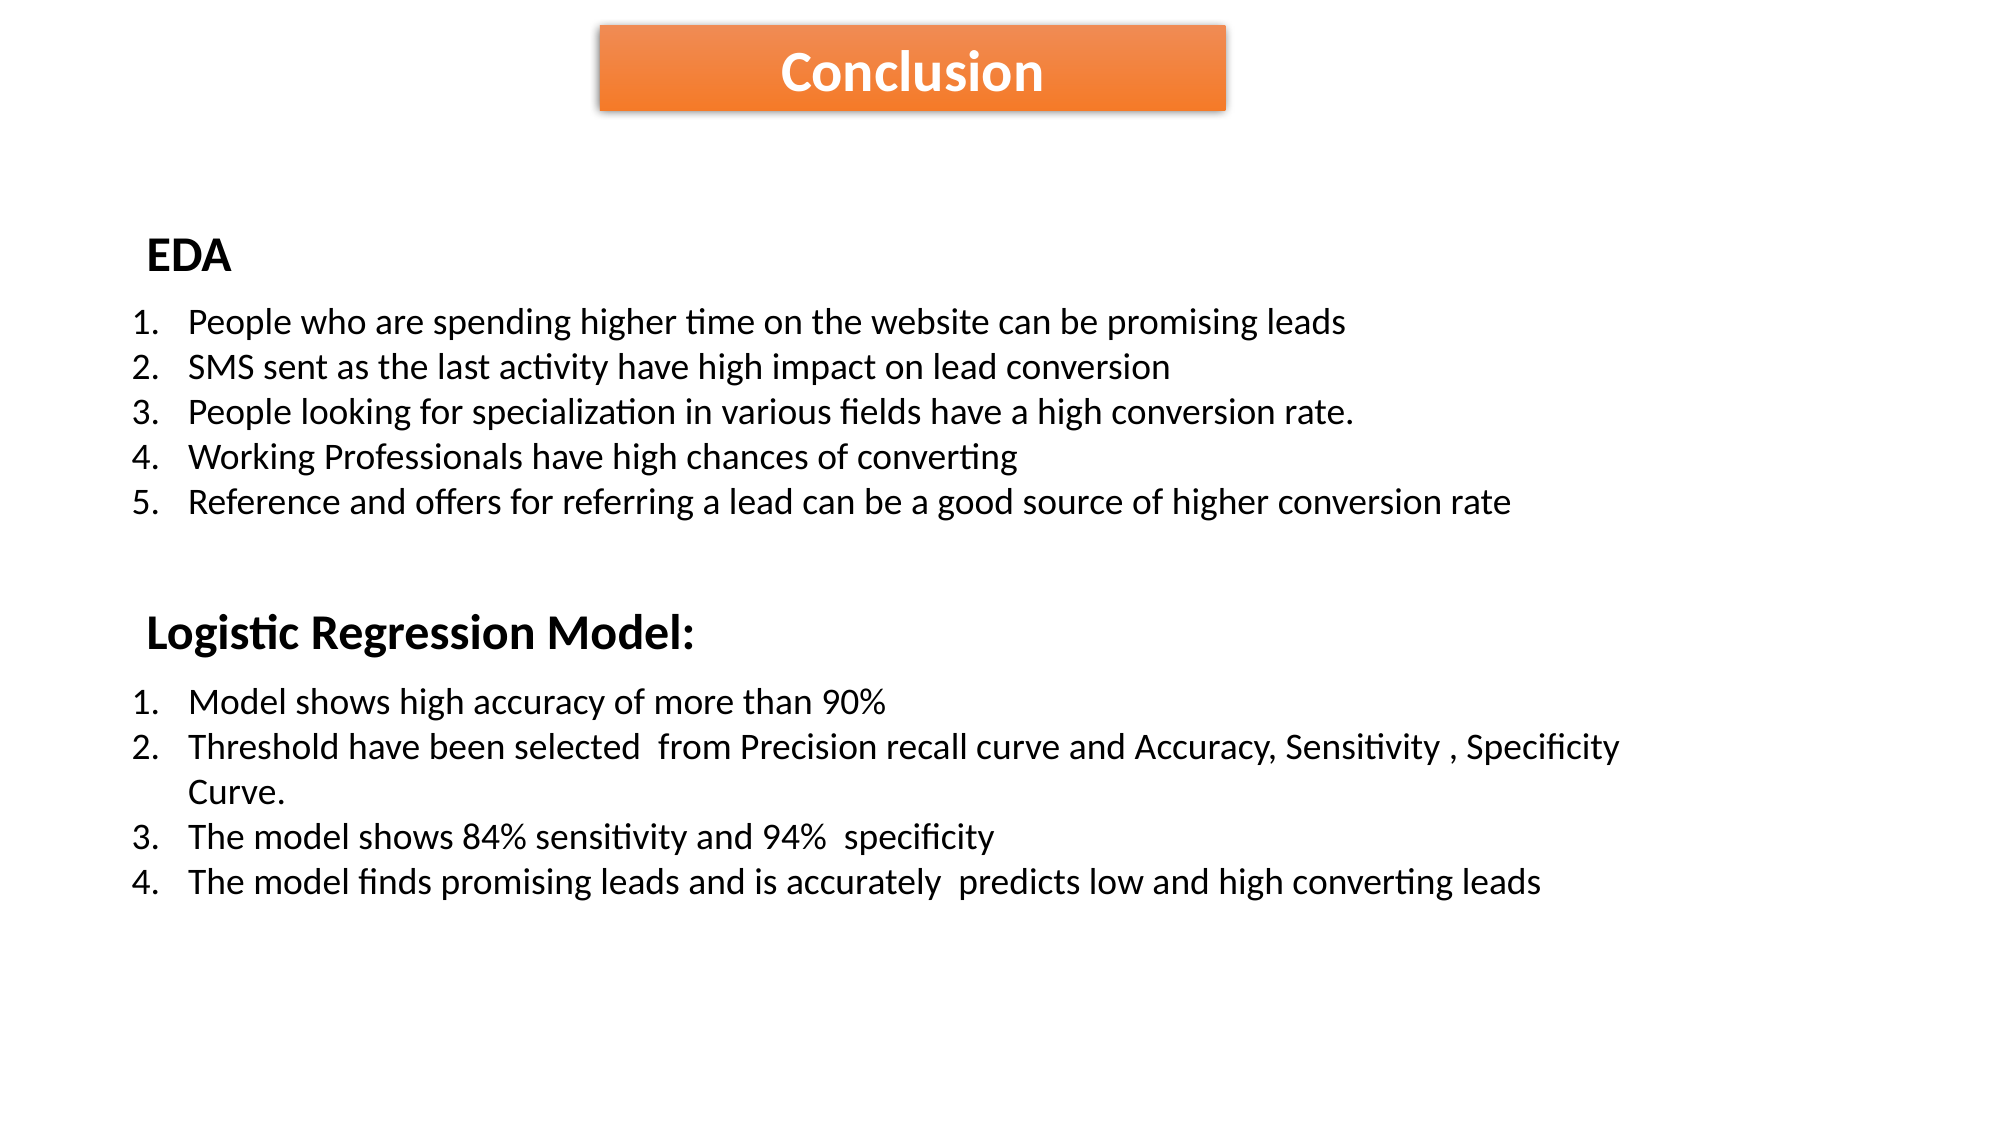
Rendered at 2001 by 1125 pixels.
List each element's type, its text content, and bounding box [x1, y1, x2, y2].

text_box EDA [131, 213, 330, 289]
text_box Logistic Regression Model: [131, 592, 779, 668]
text_box Conclusion [599, 25, 1226, 111]
text_box People who are spending higher time on the website can be promising leads SMS sent as the last activity have high impact on lead conversion People looking for specialization in various fields have a high conversion rate. Working Professionals have high chances of converting Reference and offers for referring a lead can be a good source of higher conversion rate [116, 289, 1709, 530]
text_box Model shows high accuracy of more than 90% Threshold have been selected from Precision recall curve and Accuracy, Sensitivity , Specificity Curve. The model shows 84% sensitivity and 94% specificity The model finds promising leads and is accurately predicts low and high converting leads [116, 669, 1709, 910]
